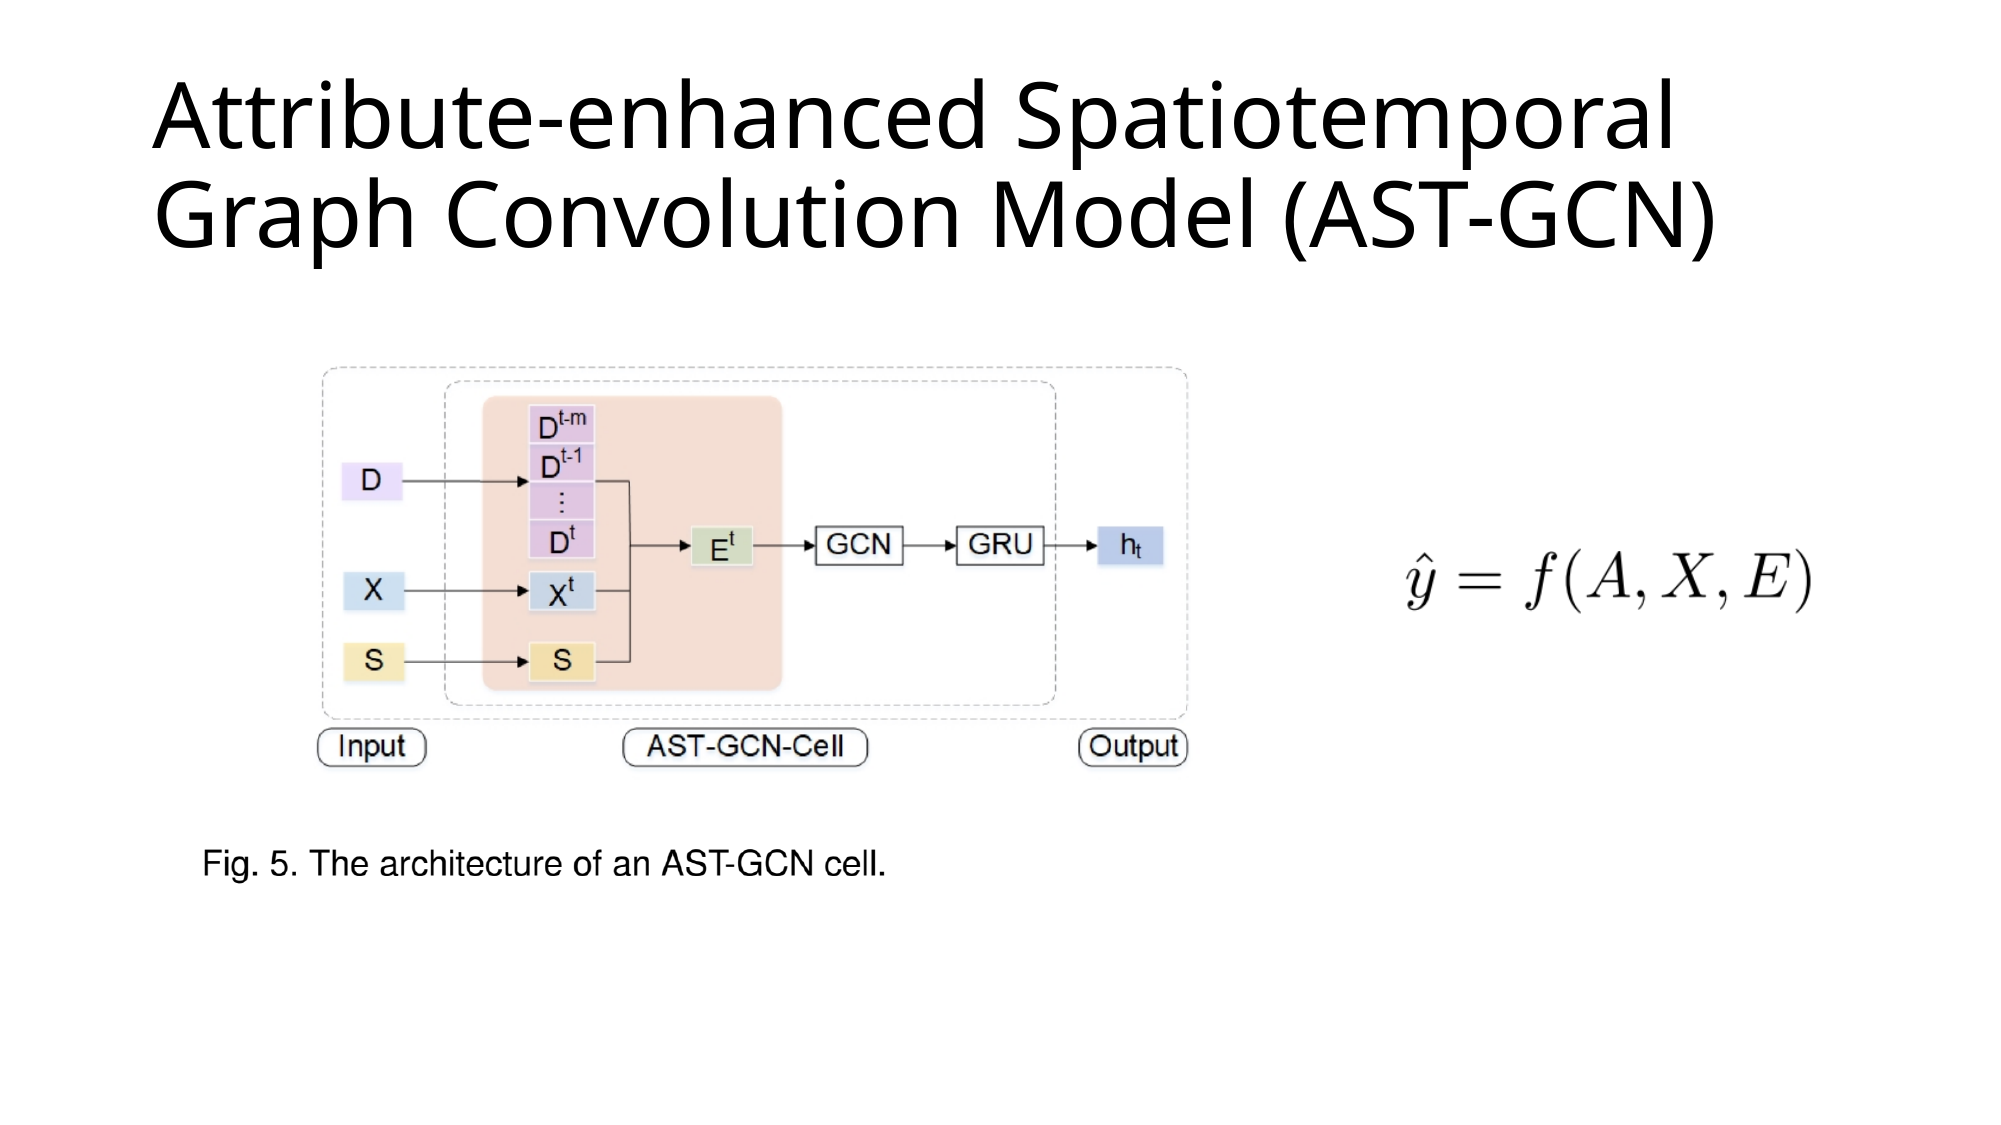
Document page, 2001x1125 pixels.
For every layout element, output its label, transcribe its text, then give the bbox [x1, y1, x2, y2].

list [168, 355, 1205, 890]
title Attribute-enhanced Spatiotemporal Graph Convolution Model (AST-GCN) [137, 59, 1863, 278]
picture [1368, 520, 1832, 640]
